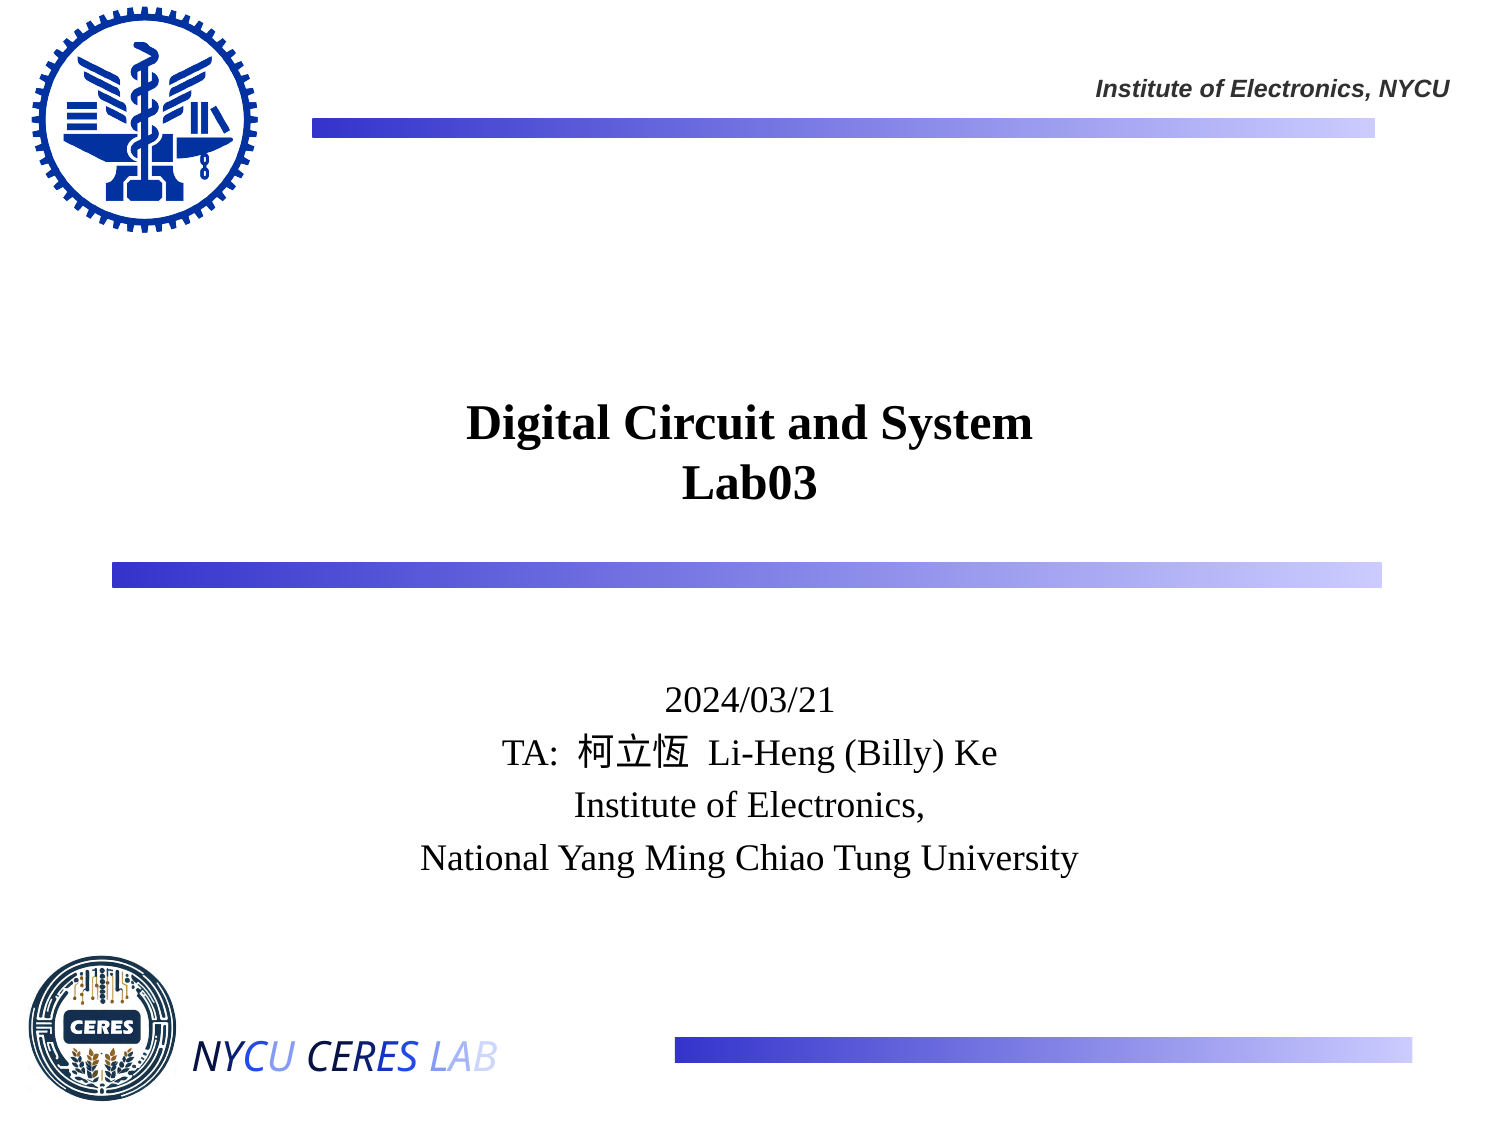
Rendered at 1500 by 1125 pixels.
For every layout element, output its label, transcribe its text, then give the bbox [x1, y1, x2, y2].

picture [28, 955, 177, 1102]
title Digital Circuit and System Lab03 [112, 349, 1388, 550]
subtitle 2024/03/21 TA: 柯立恆 Li-Heng (Billy) Ke Institute of Electronics, National Yang Ming Chiao Tung University [225, 667, 1275, 900]
picture [28, 4, 262, 236]
